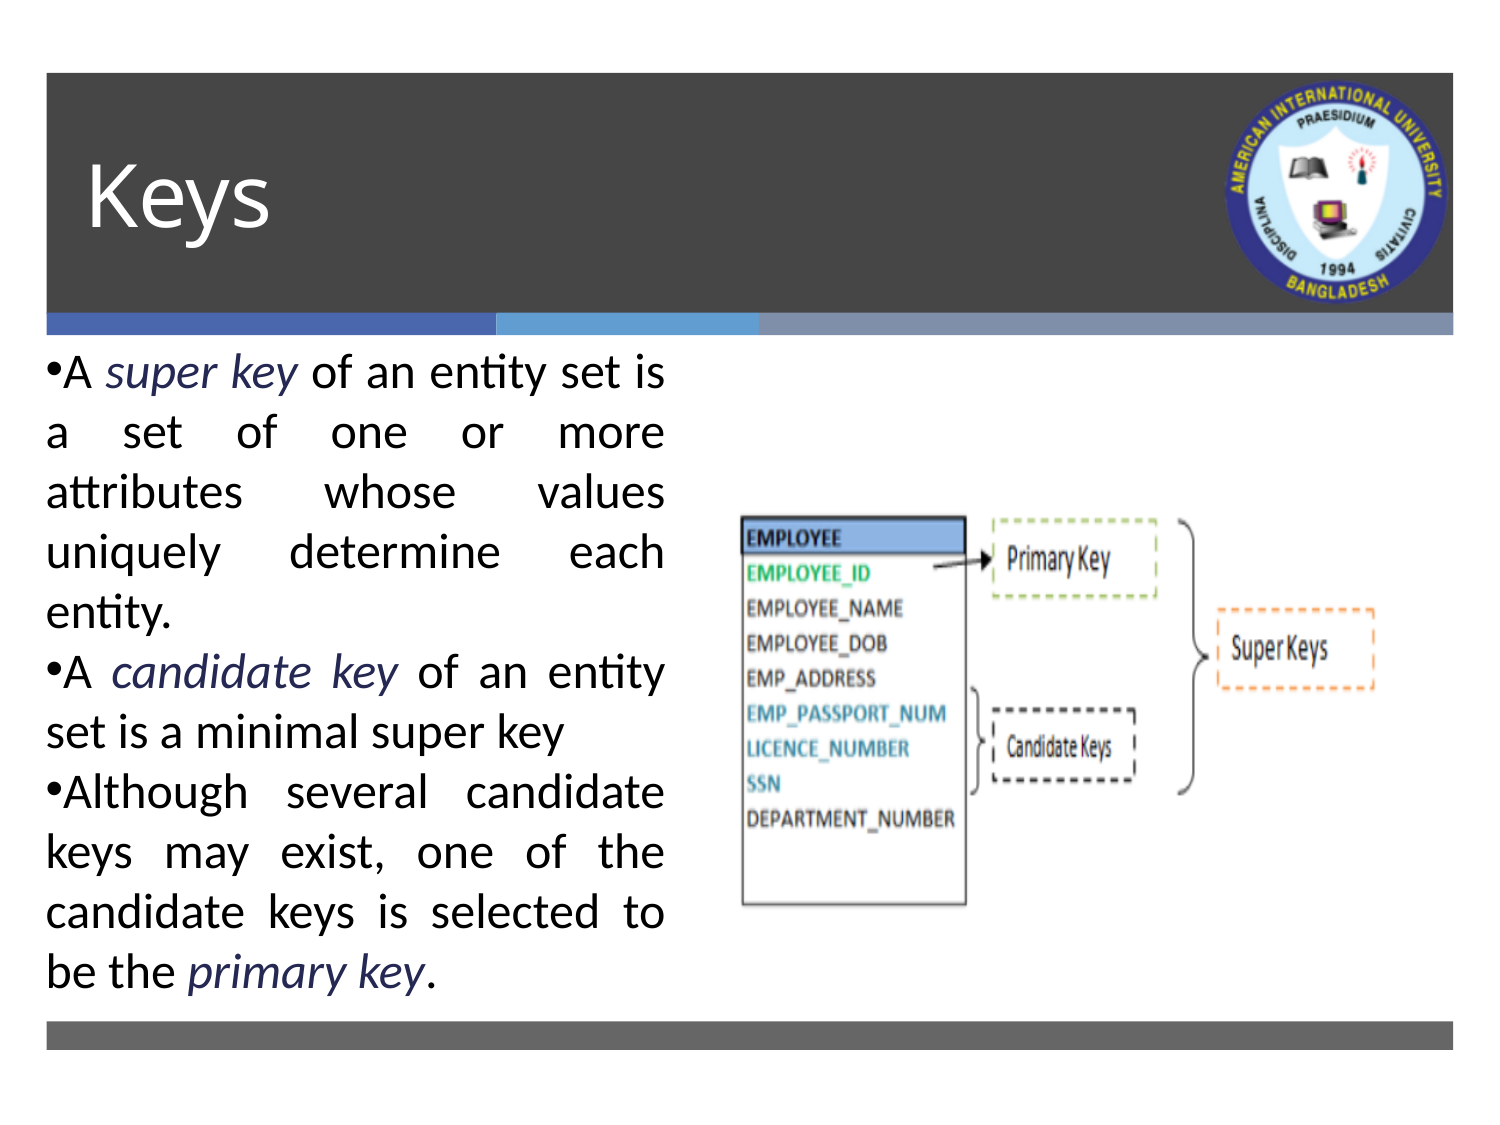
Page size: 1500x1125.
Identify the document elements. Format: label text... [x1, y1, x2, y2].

text_box A super key of an entity set is a set of one or more attributes whose values uniquely determine each entity. A candidate key of an entity set is a minimal super key Although several candidate keys may exist, one of the candidate keys is selected to be the primary key. [30, 331, 681, 1006]
picture [726, 478, 1391, 949]
title Keys [69, 73, 1351, 253]
picture [1220, 75, 1454, 310]
